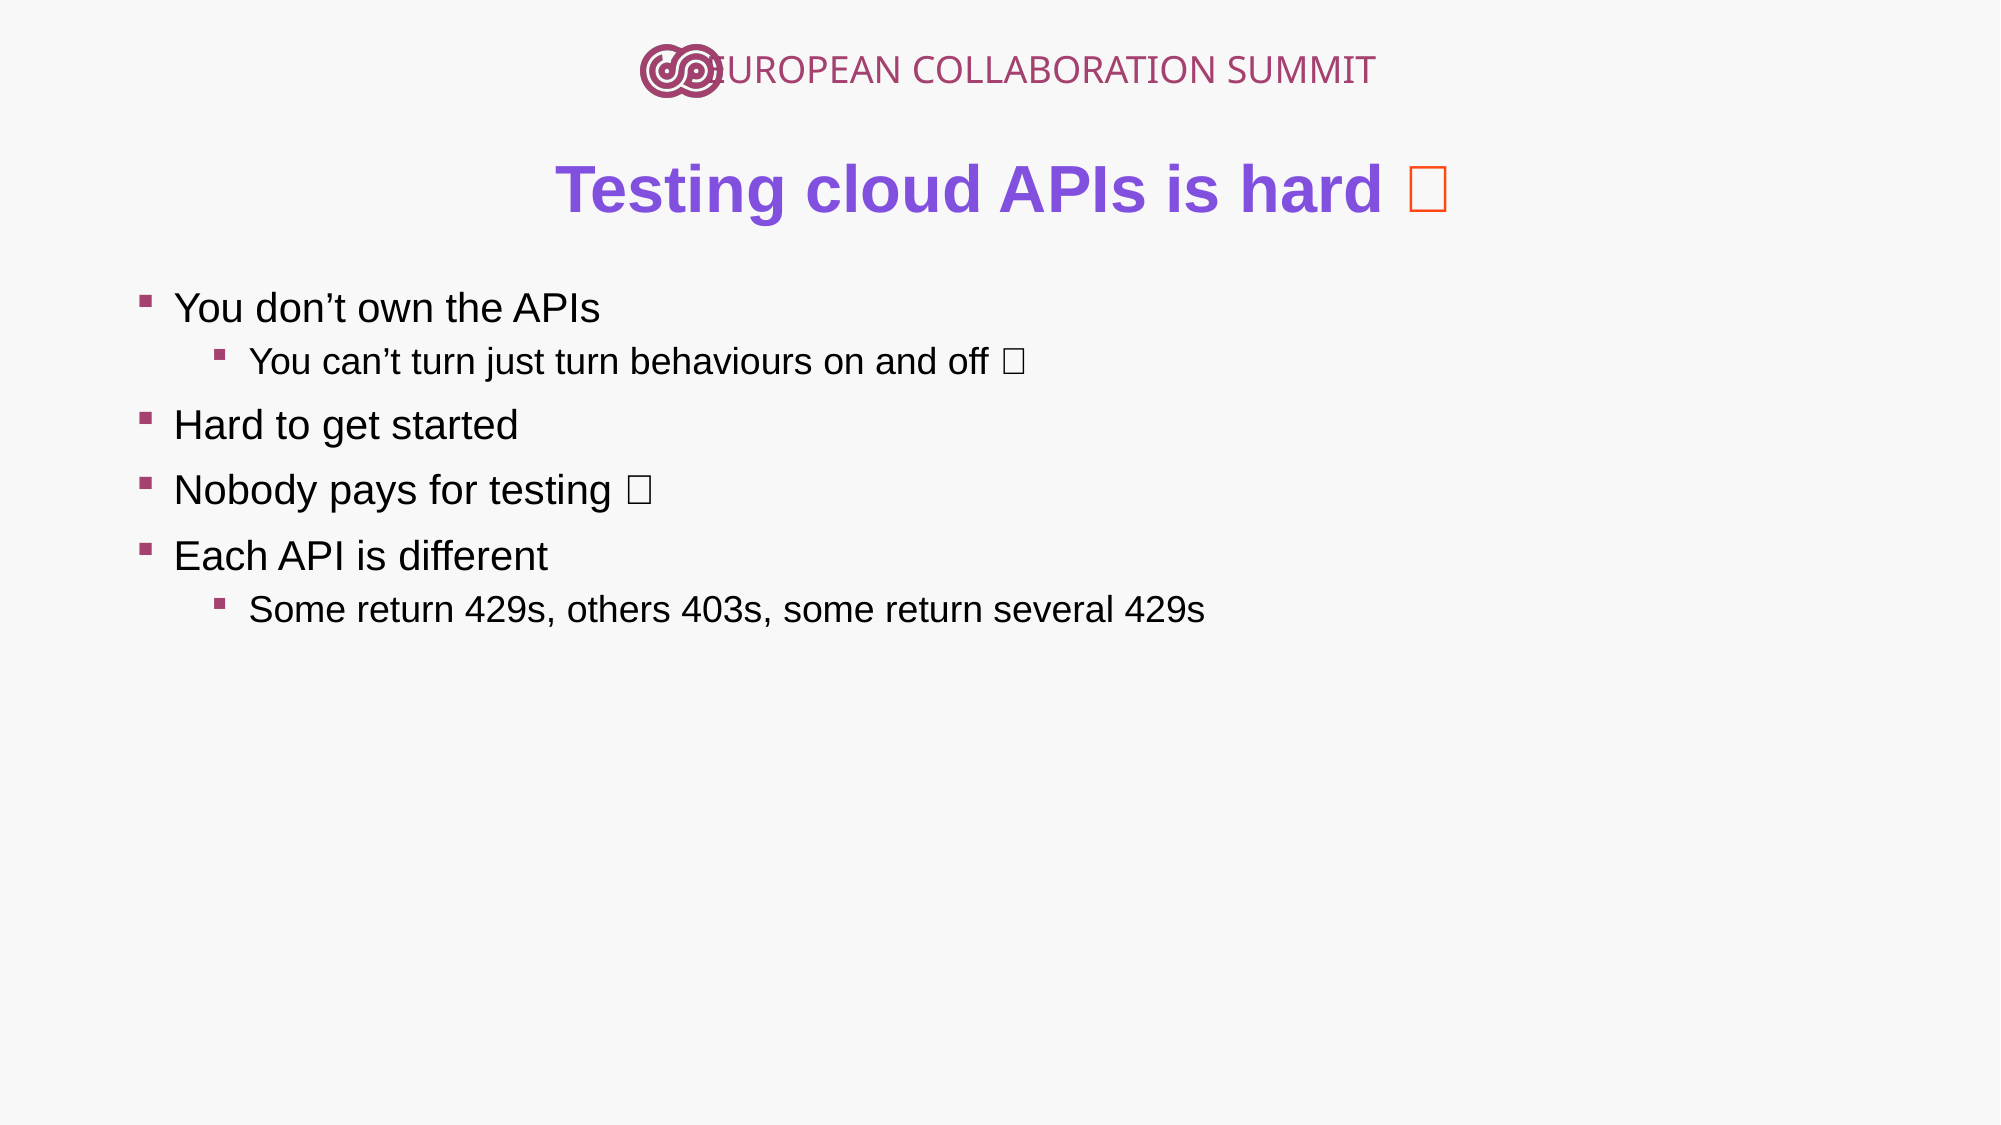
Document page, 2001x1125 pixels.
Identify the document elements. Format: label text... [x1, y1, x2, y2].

picture [640, 44, 723, 98]
title Testing cloud APIs is hard 🧪 [124, 130, 1885, 250]
list You don’t own the APIs You can’t turn just turn behaviours on and off 🔘 Hard to get started Nobody pays for testing 💵 Each API is different Some return 429s, others 403s, some return several 429s [121, 278, 1885, 974]
